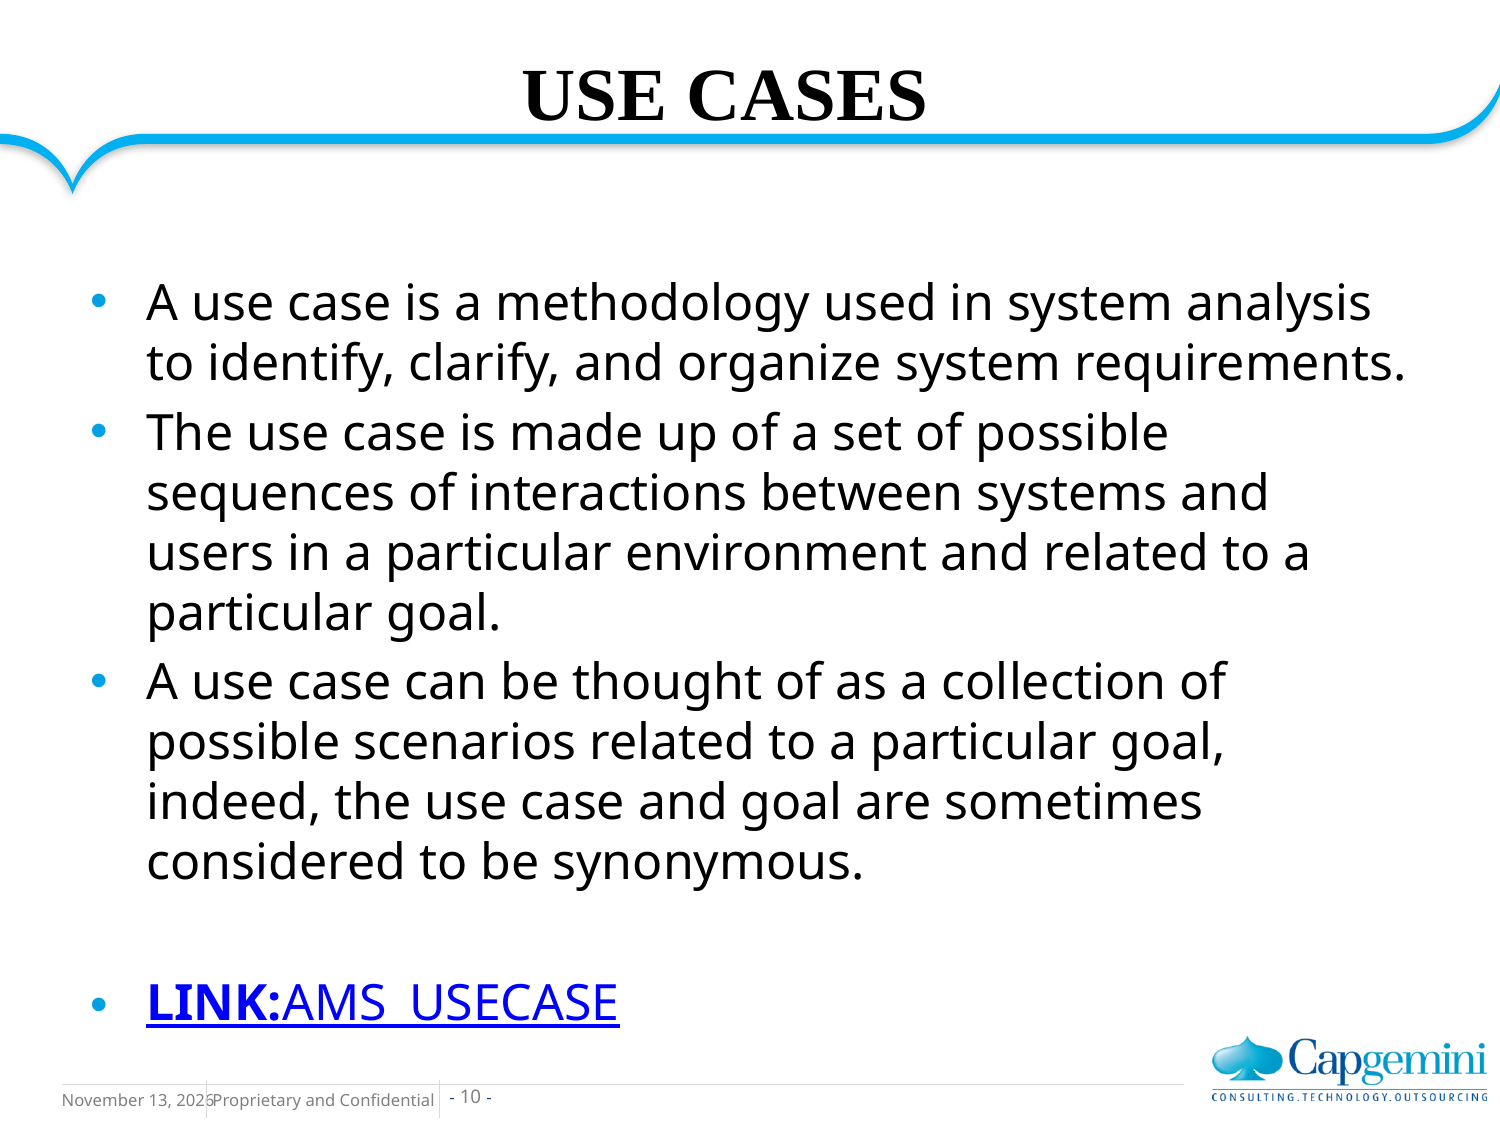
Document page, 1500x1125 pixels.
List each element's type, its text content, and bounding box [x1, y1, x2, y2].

title USE CASES [50, 24, 1400, 155]
list A use case is a methodology used in system analysis to identify, clarify, and organize system requirements. The use case is made up of a set of possible sequences of interactions between systems and users in a particular environment and related to a particular goal. A use case can be thought of as a collection of possible scenarios related to a particular goal, indeed, the use case and goal are sometimes considered to be synonymous. LINK:AMS_USECASE [75, 262, 1425, 1005]
picture [1212, 1036, 1487, 1101]
